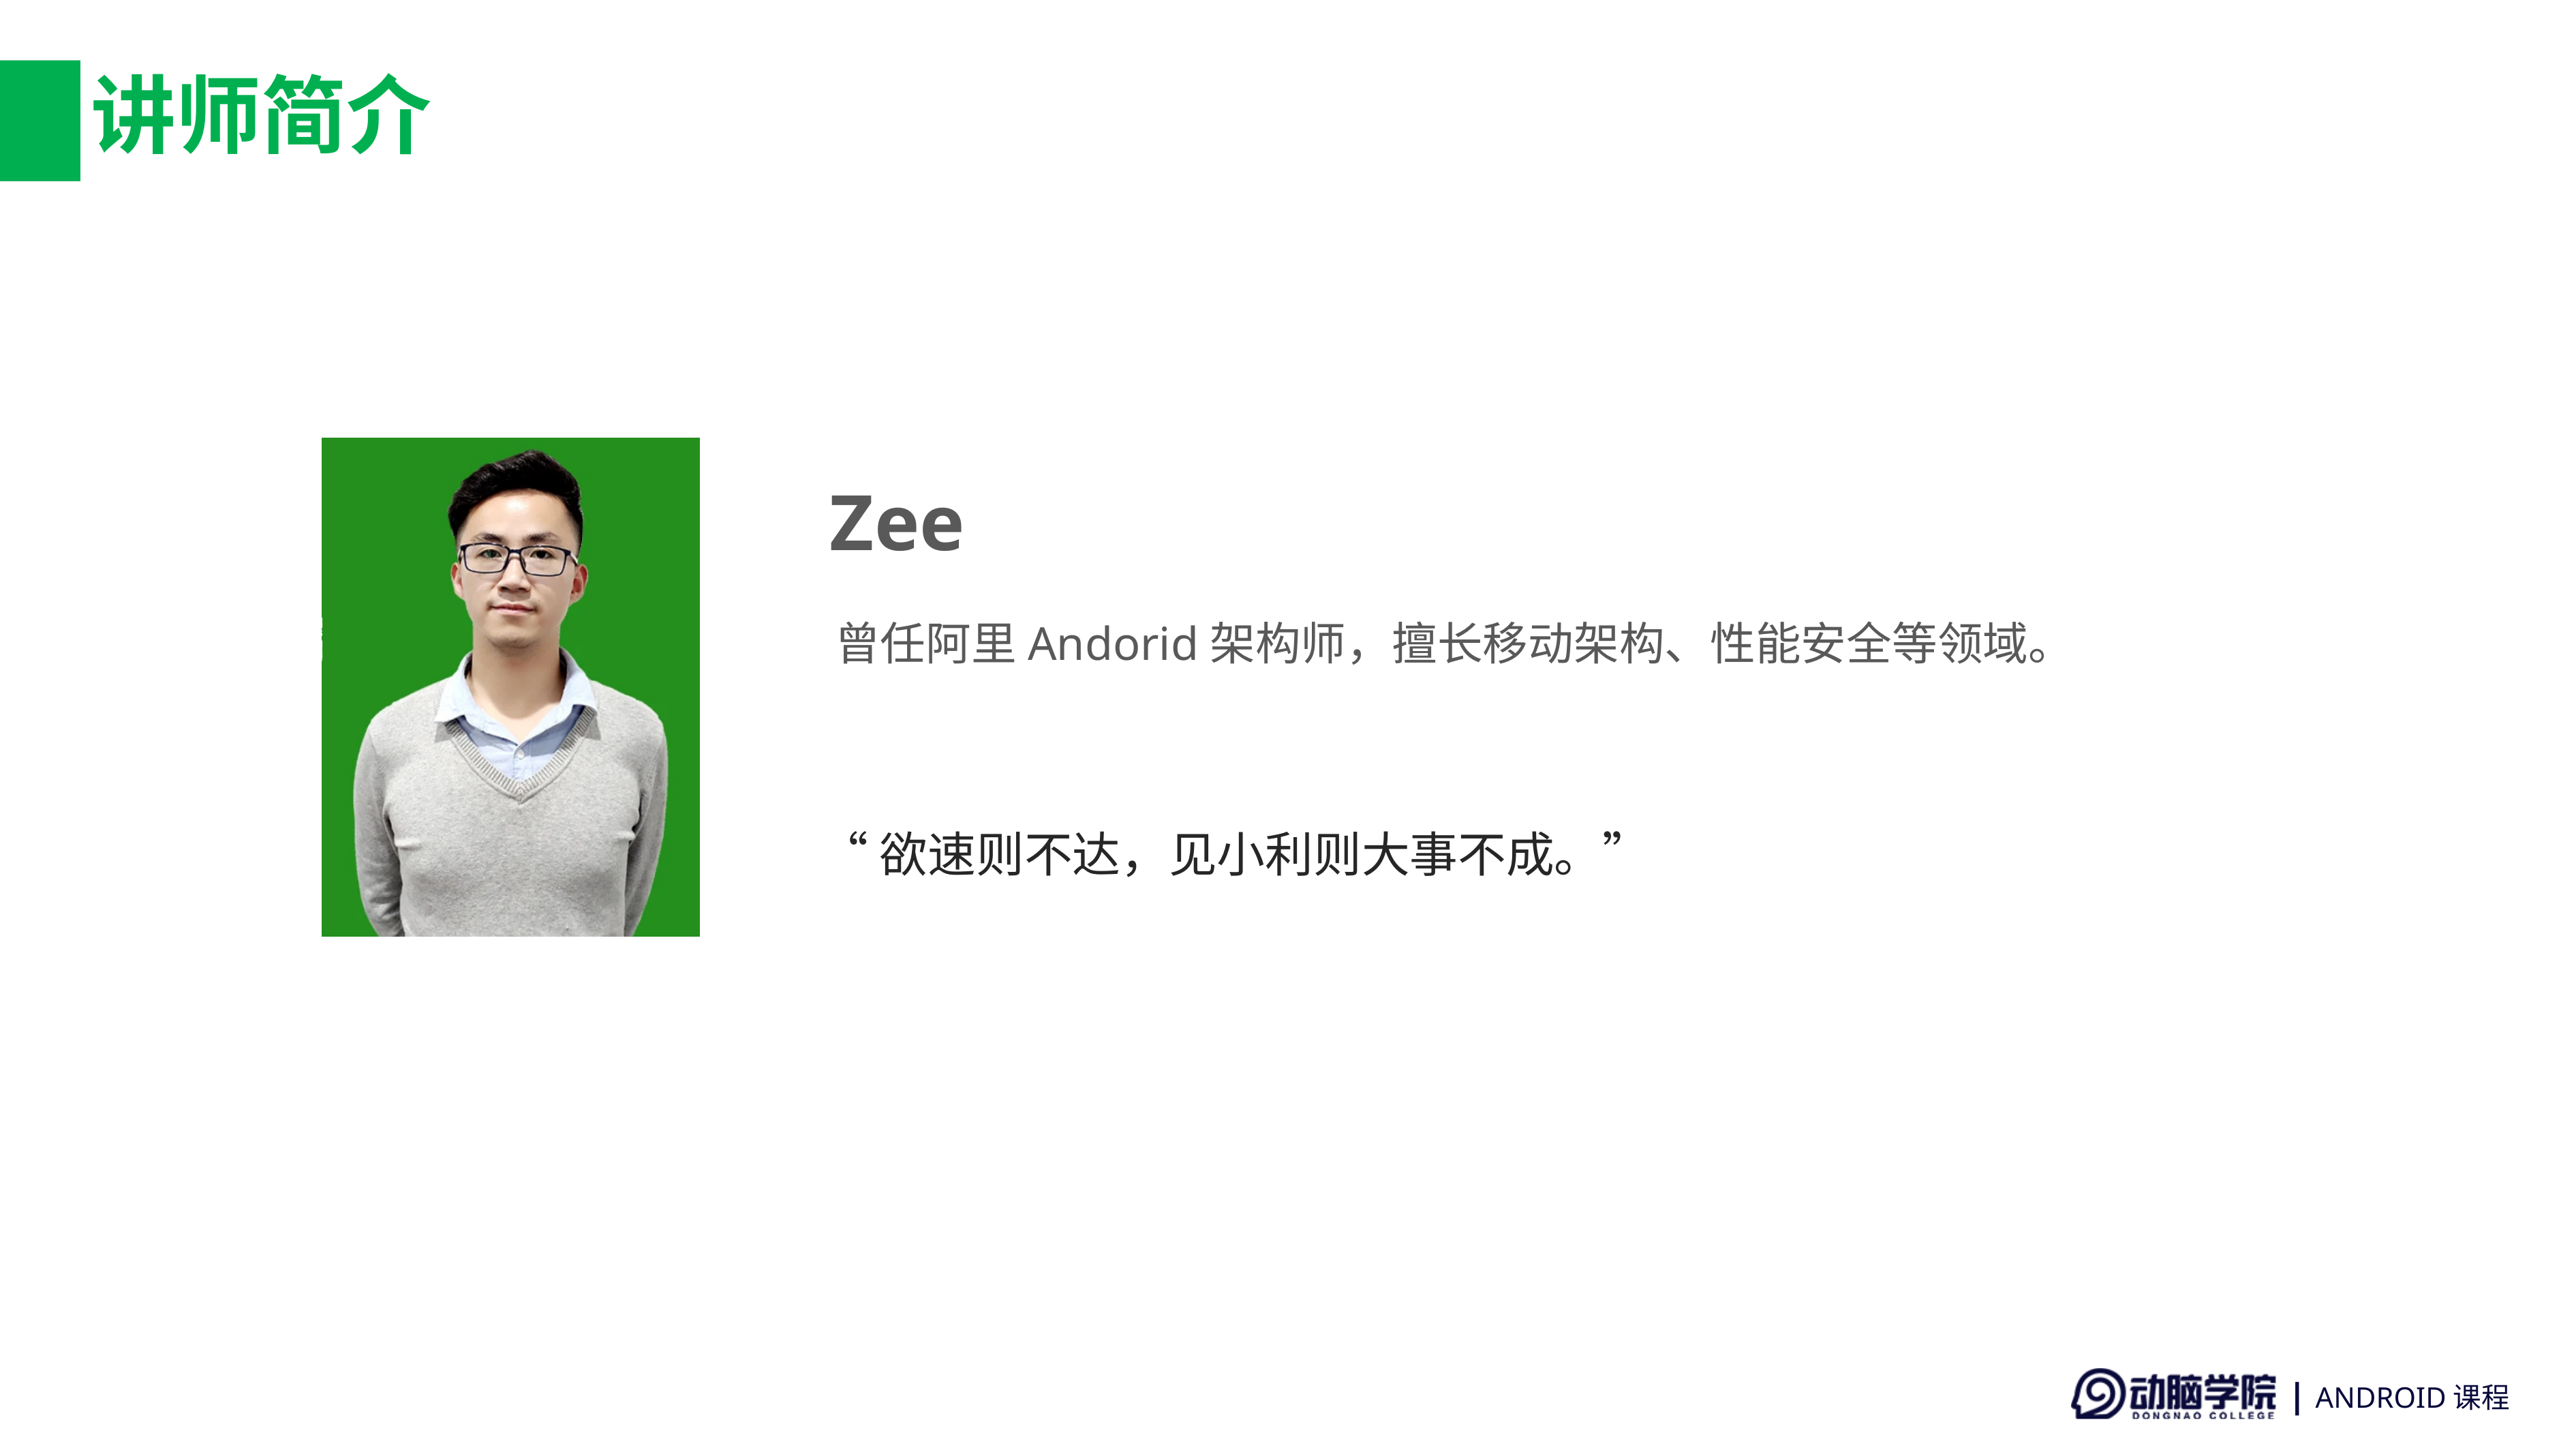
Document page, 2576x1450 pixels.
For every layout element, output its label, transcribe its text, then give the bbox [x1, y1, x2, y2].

text_box “欲速则不达，见小利则大事不成。” [810, 789, 2415, 888]
picture [322, 438, 700, 937]
text_box Zee [820, 423, 2133, 571]
title 讲师简介 [80, 58, 2496, 181]
text_box 曾任阿里Andorid架构师，擅长移动架构、性能安全等领域。 [825, 582, 2181, 675]
picture [2071, 1368, 2278, 1421]
